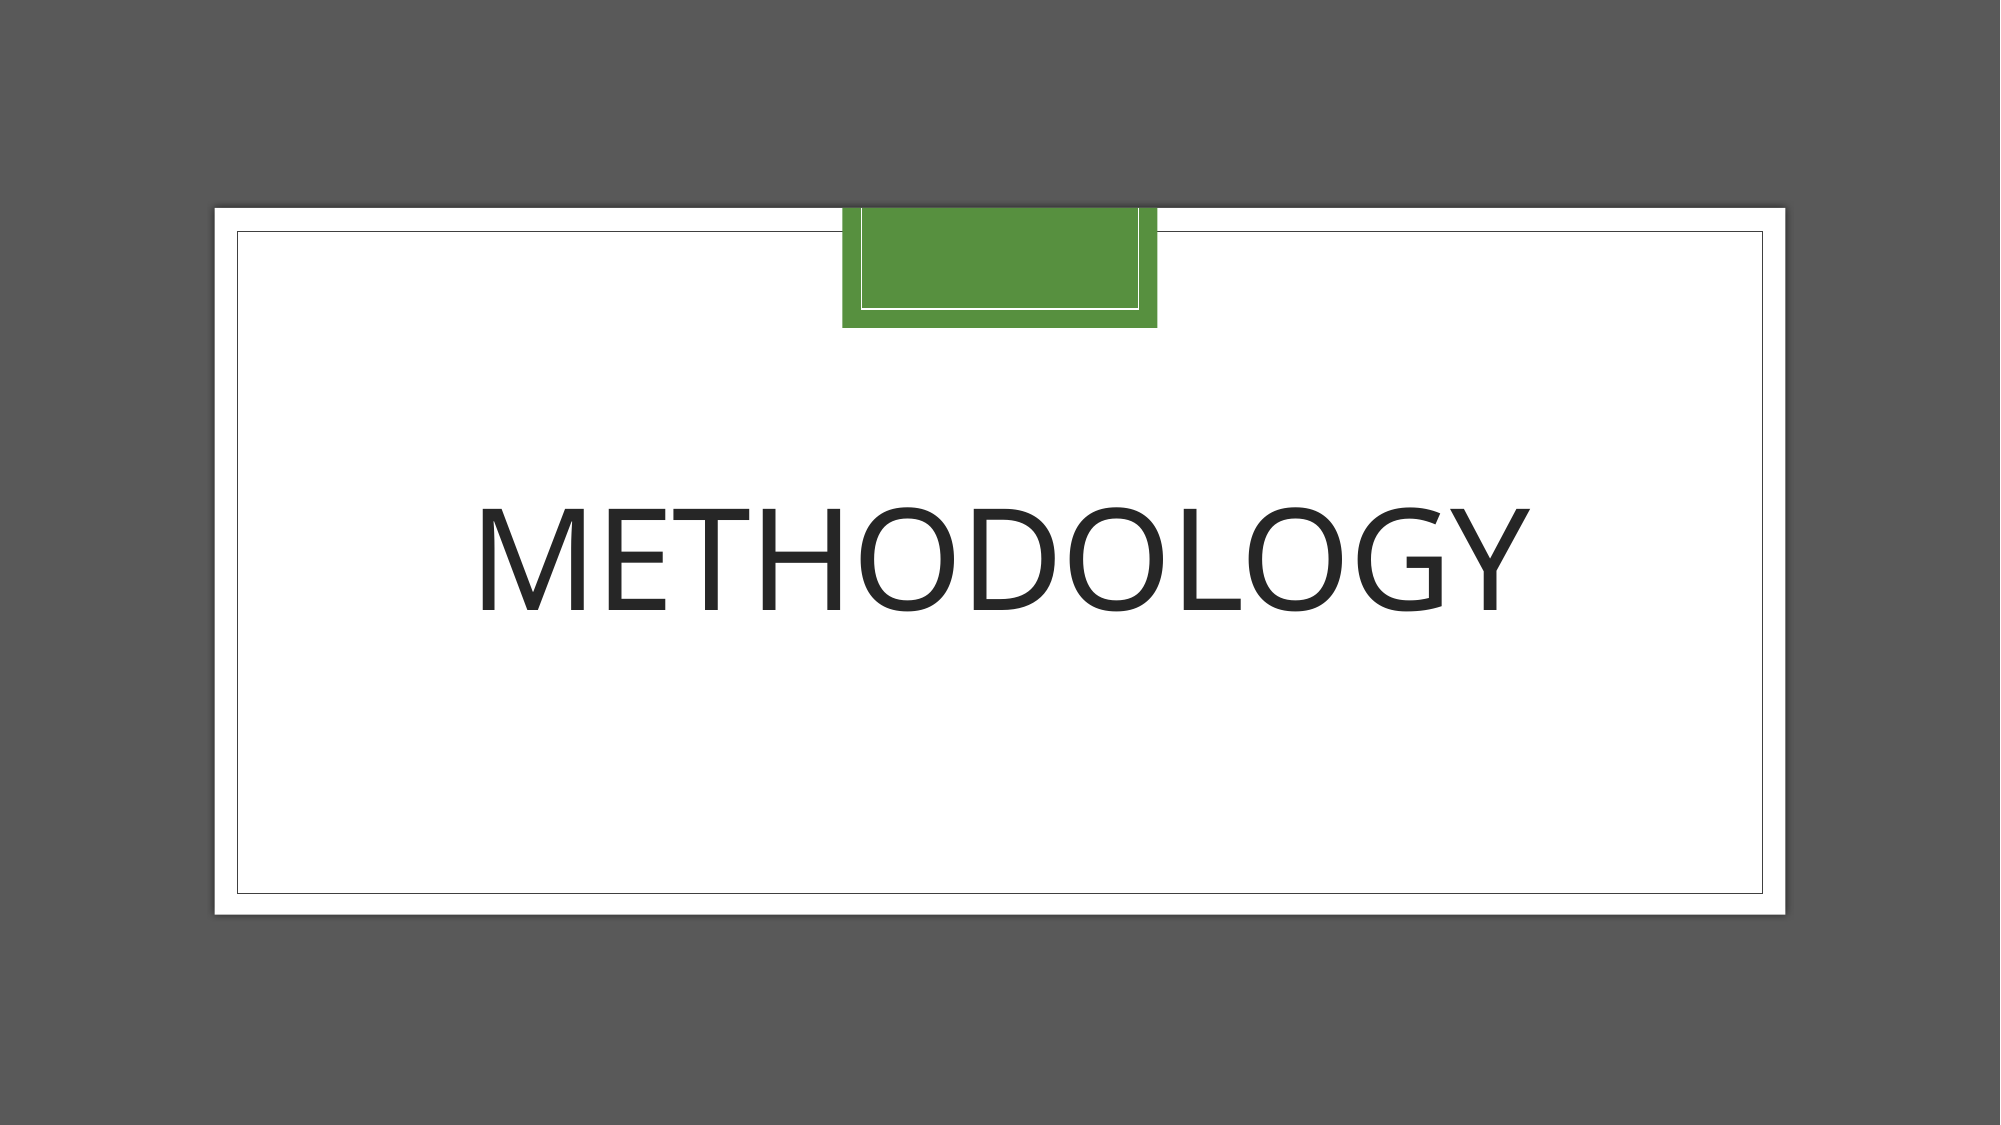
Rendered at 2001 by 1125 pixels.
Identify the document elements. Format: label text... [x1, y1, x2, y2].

title methodology [267, 368, 1733, 769]
